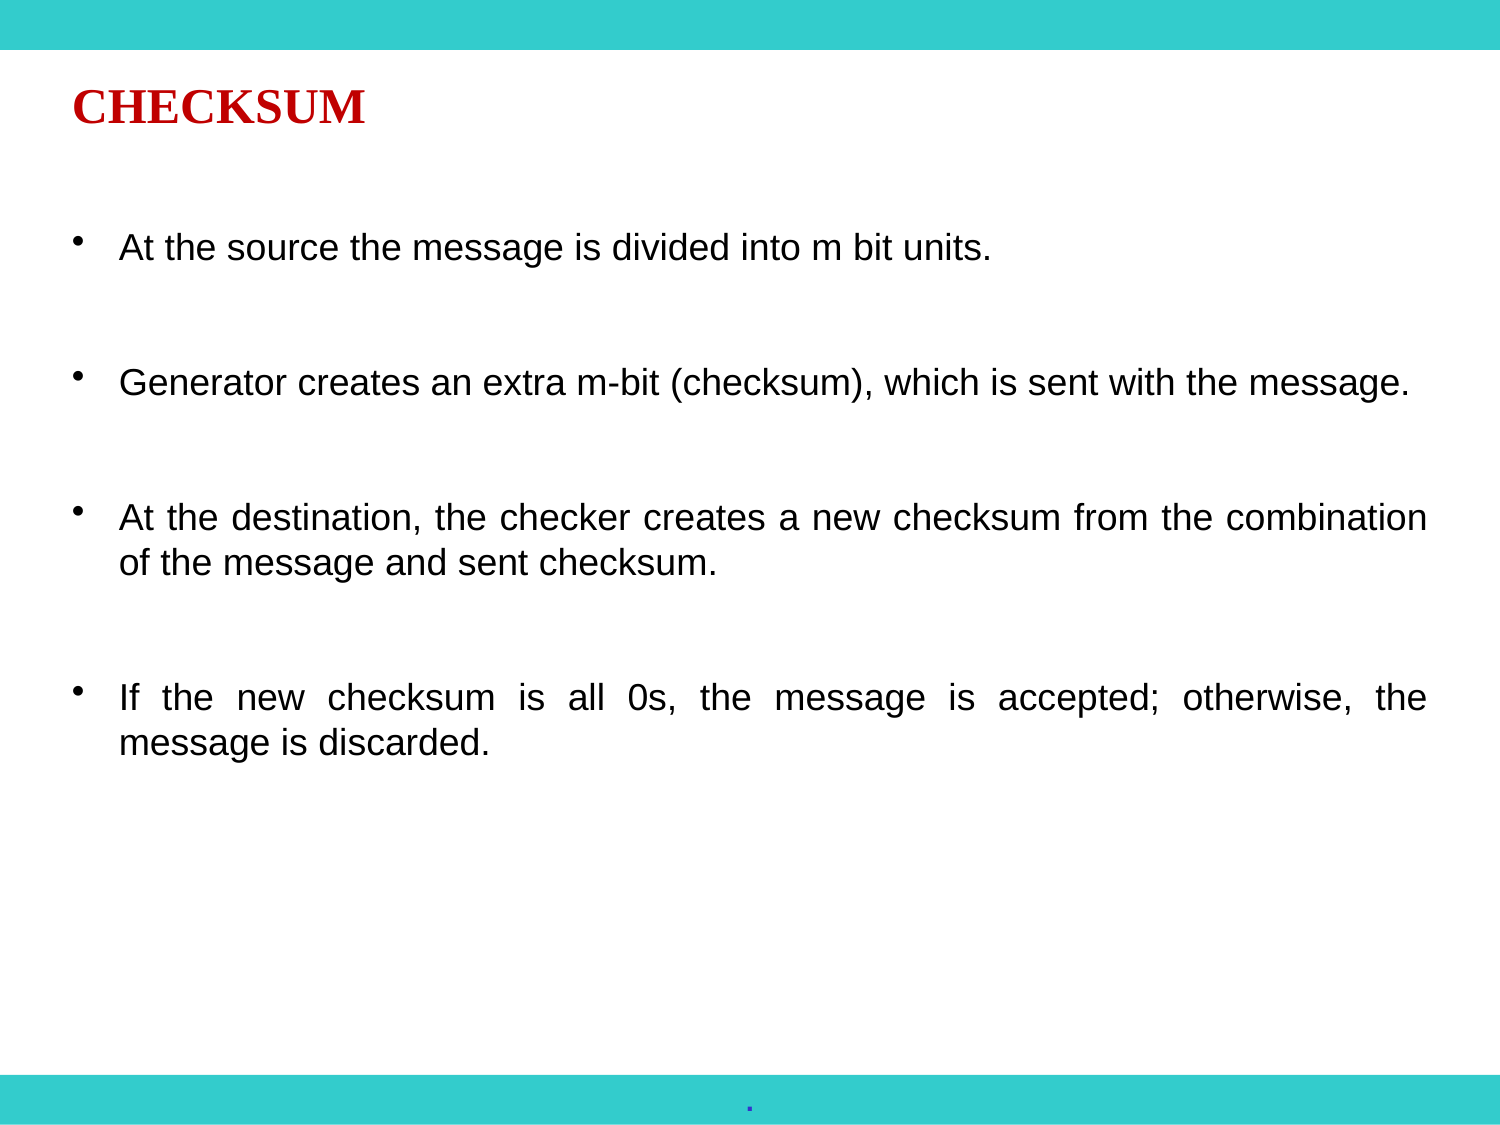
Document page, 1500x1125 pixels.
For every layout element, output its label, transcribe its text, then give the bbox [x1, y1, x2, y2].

text_box [0, 0, 1500, 50]
text_box CHECKSUM [57, 66, 1443, 142]
text_box At the source the message is divided into m bit units. Generator creates an extra m-bit (checksum), which is sent with the message. At the destination, the checker creates a new checksum from the combination of the message and sent checksum. If the new checksum is all 0s, the message is accepted; otherwise, the message is discarded. [57, 215, 1443, 816]
text_box . [0, 1074, 1500, 1125]
